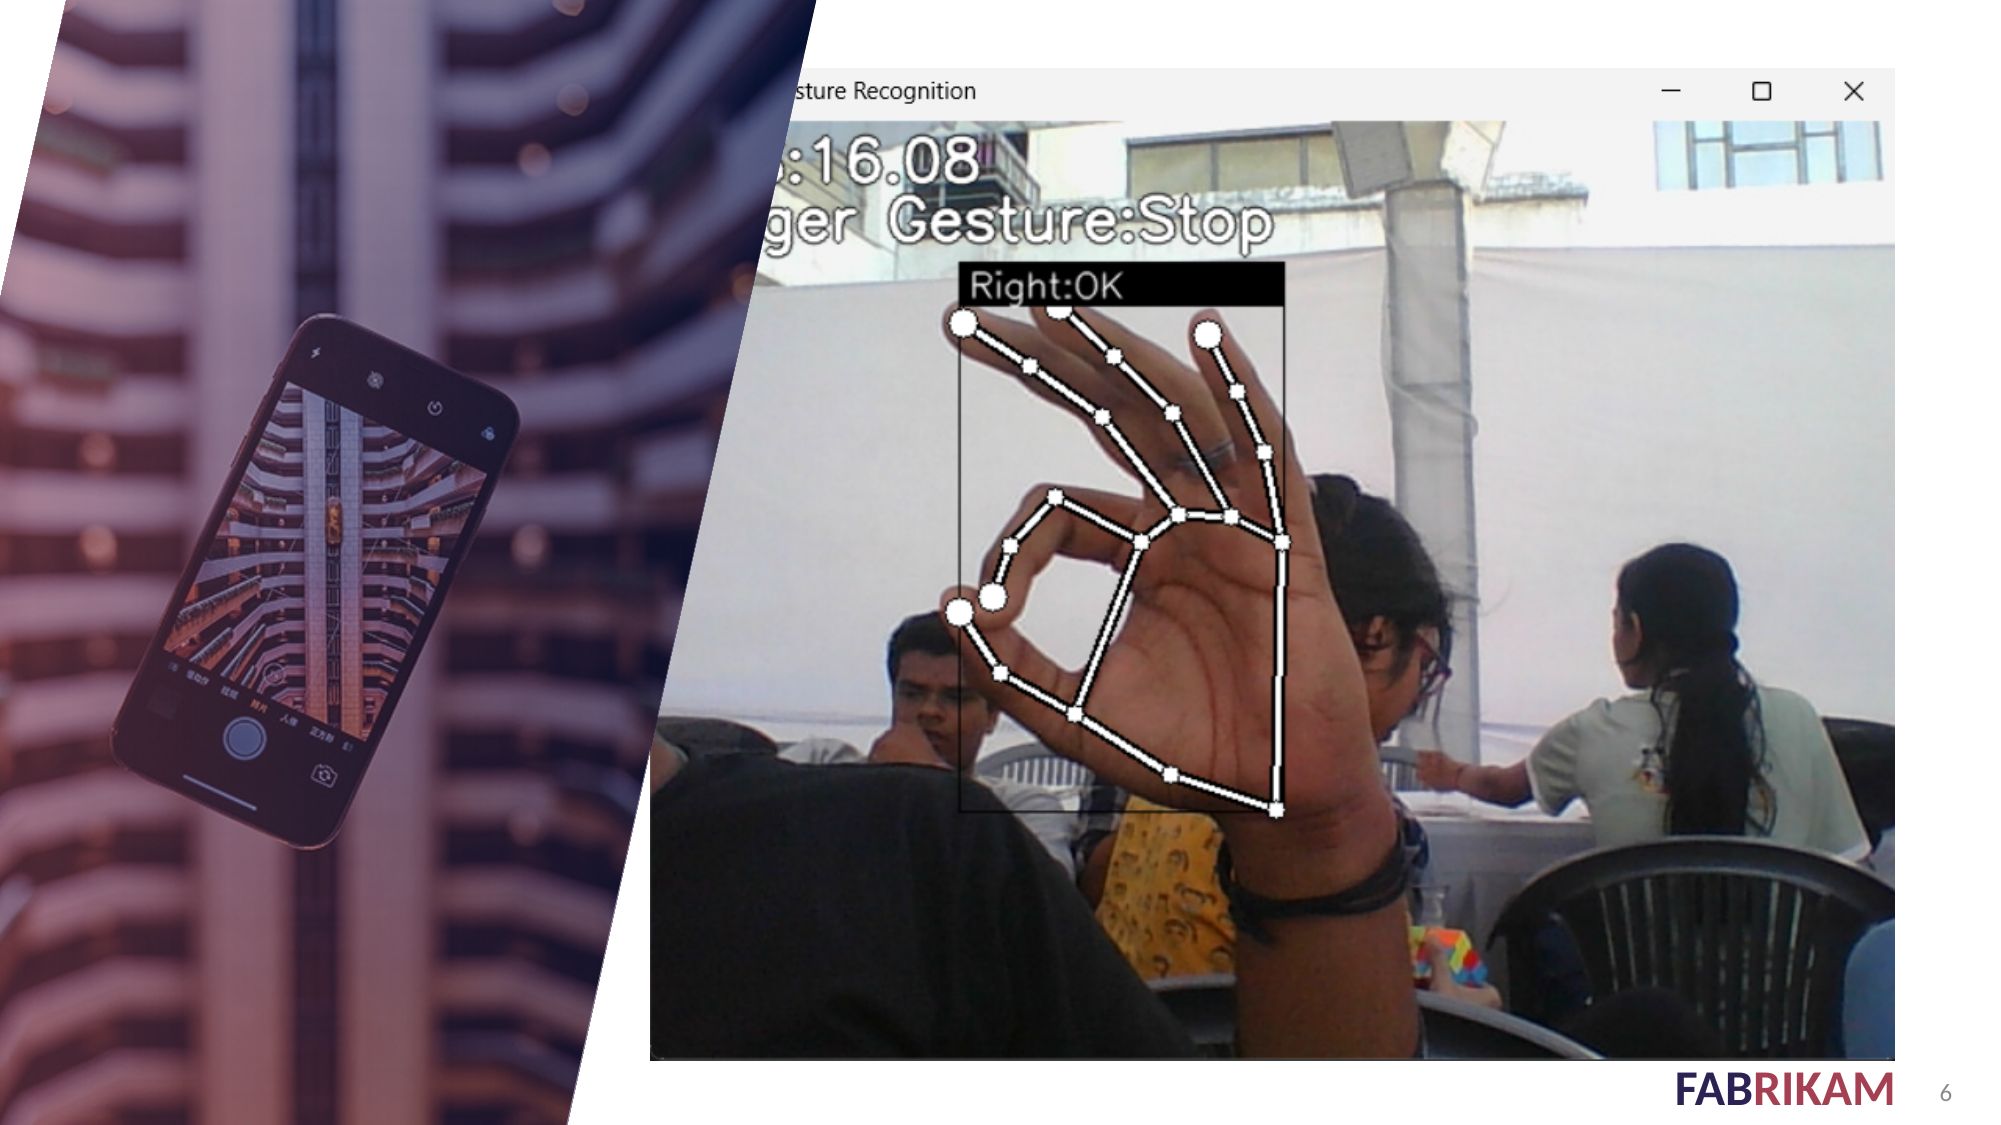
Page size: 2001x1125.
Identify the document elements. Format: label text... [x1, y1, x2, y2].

slide_number 6 [1894, 1061, 1968, 1121]
picture [0, 0, 1895, 1125]
